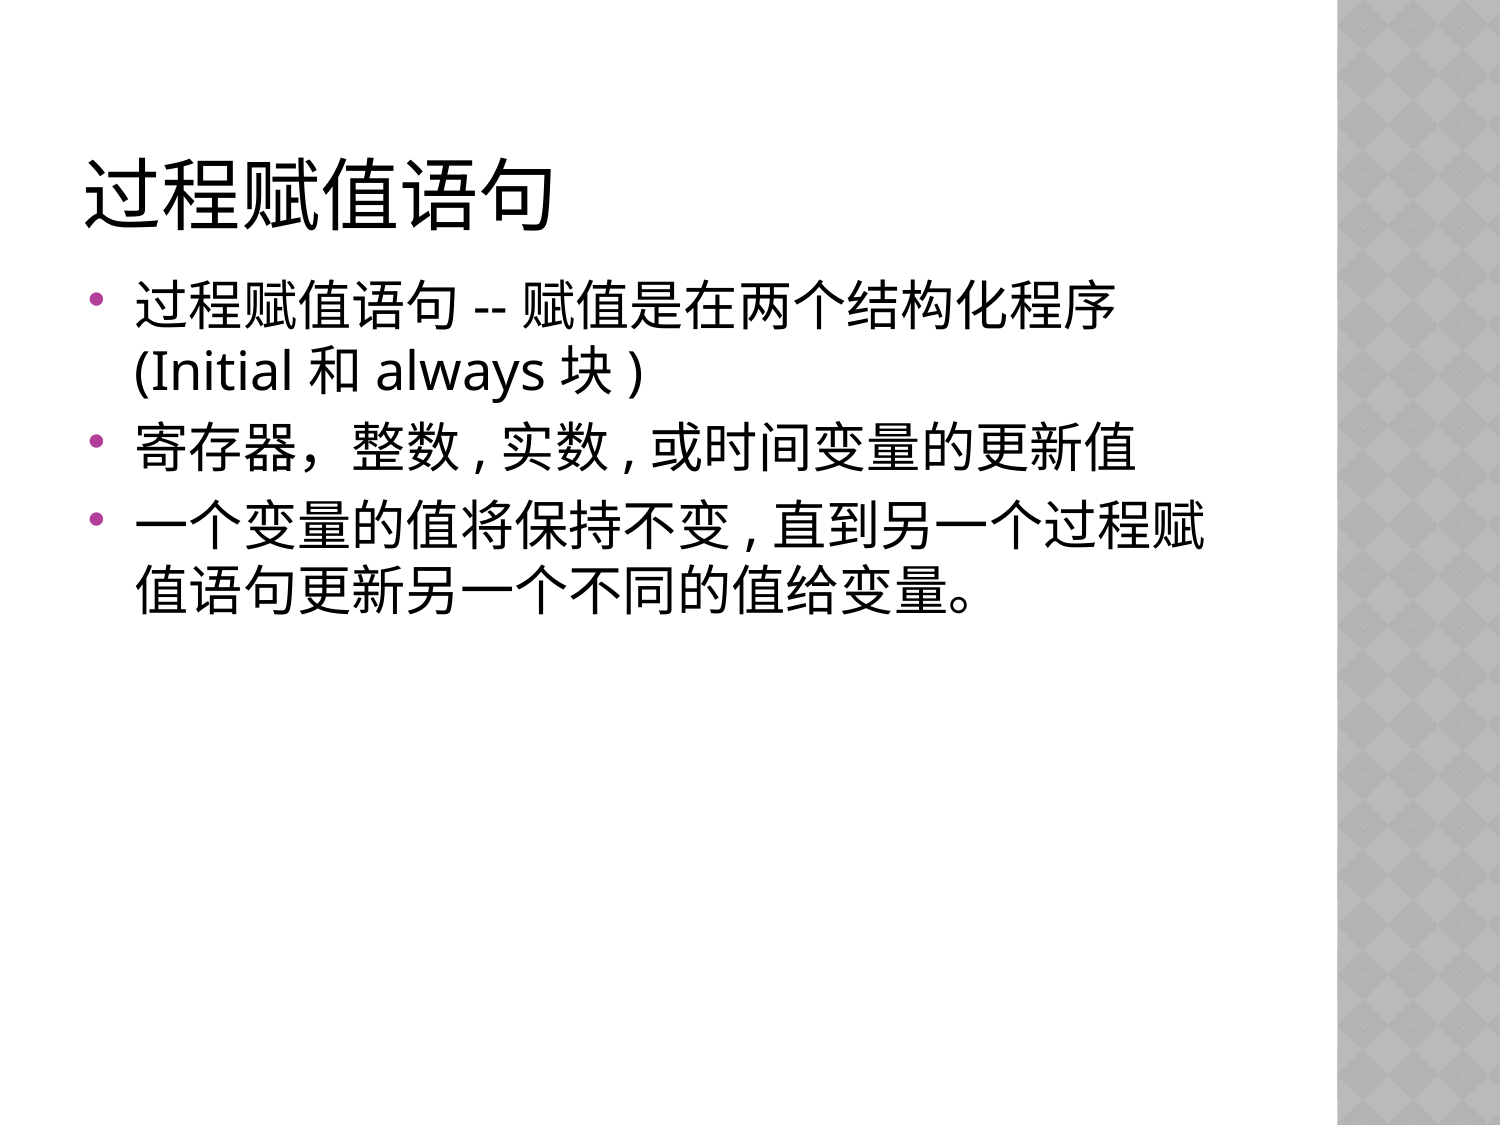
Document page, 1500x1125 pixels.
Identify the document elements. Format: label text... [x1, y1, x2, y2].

title 过程赋值语句 [75, 52, 1263, 240]
list 过程赋值语句--赋值是在两个结构化程序 (Initial和always块) 寄存器，整数,实数,或时间变量的更新值 一个变量的值将保持不变,直到另一个过程赋值语句更新另一个不同的值给变量。 [75, 264, 1263, 1059]
text_box [1337, 0, 1500, 1125]
